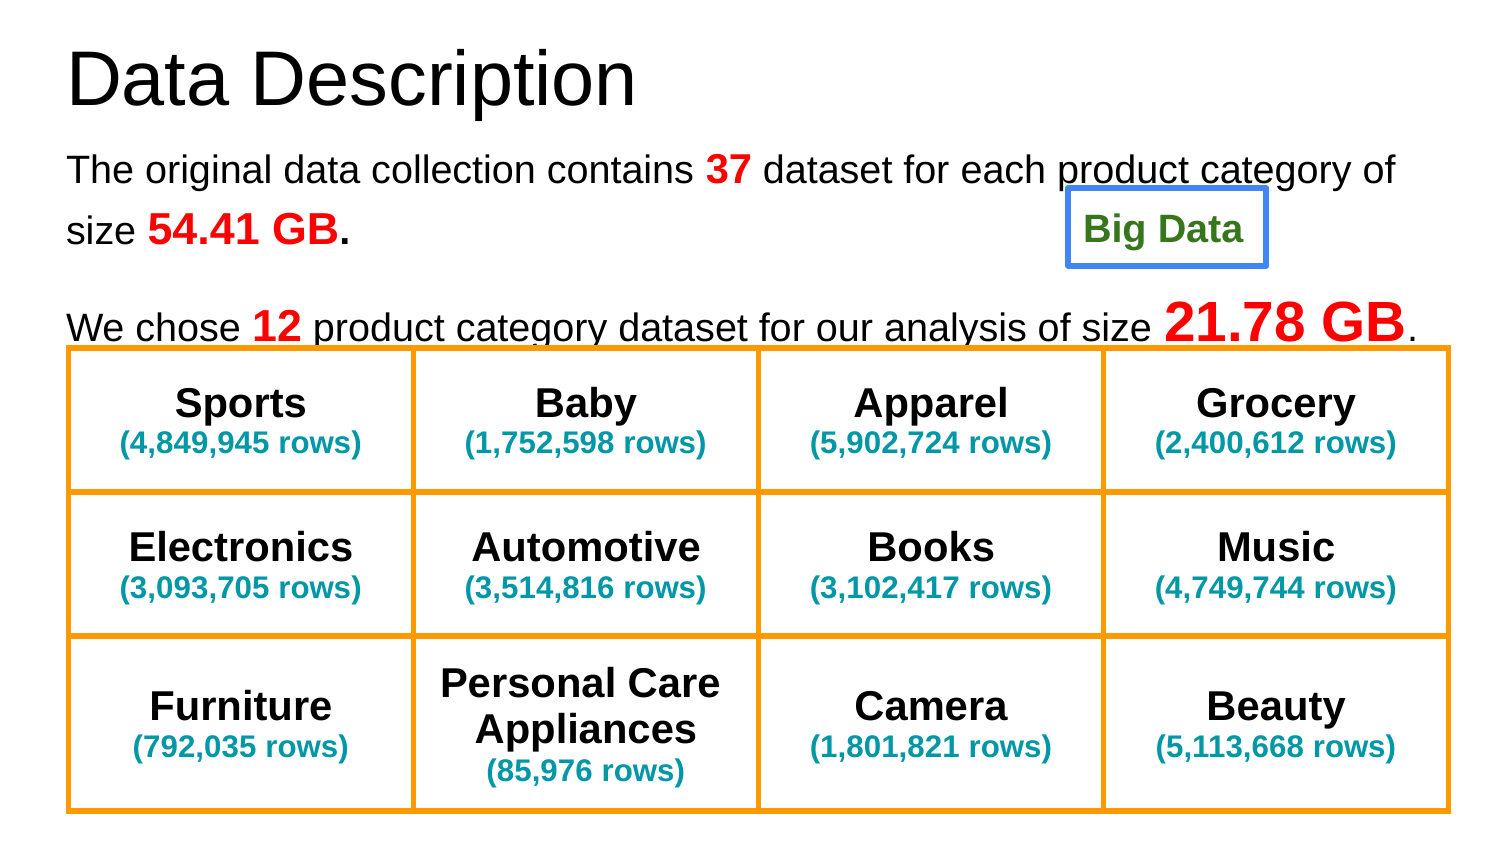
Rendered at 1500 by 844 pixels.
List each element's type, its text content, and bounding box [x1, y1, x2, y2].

table_cell Beauty (5,113,668 rows) [1106, 639, 1446, 808]
table_cell Books (3,102,417 rows) [761, 495, 1101, 633]
table_cell Music (4,749,744 rows) [1106, 495, 1446, 633]
table_header Baby (1,752,598 rows) [416, 351, 756, 489]
table_header Apparel (5,902,724 rows) [761, 351, 1101, 489]
table_header Sports (4,849,945 rows) [71, 351, 411, 489]
table_cell Automotive (3,514,816 rows) [416, 495, 756, 633]
text_box Big Data [1068, 188, 1267, 266]
table_cell Personal Care Appliances (85,976 rows) [416, 639, 756, 808]
table_cell Camera (1,801,821 rows) [761, 639, 1101, 808]
list The original data collection contains 37 dataset for each product category of size 54.41 GB. We chose 12 product category dataset for our analysis of size 21.78 GB. [51, 119, 1490, 422]
table_header Grocery (2,400,612 rows) [1106, 351, 1446, 489]
table_cell Electronics (3,093,705 rows) [71, 495, 411, 633]
table_cell Furniture (792,035 rows) [71, 639, 411, 808]
title Data Description [51, 13, 1449, 108]
